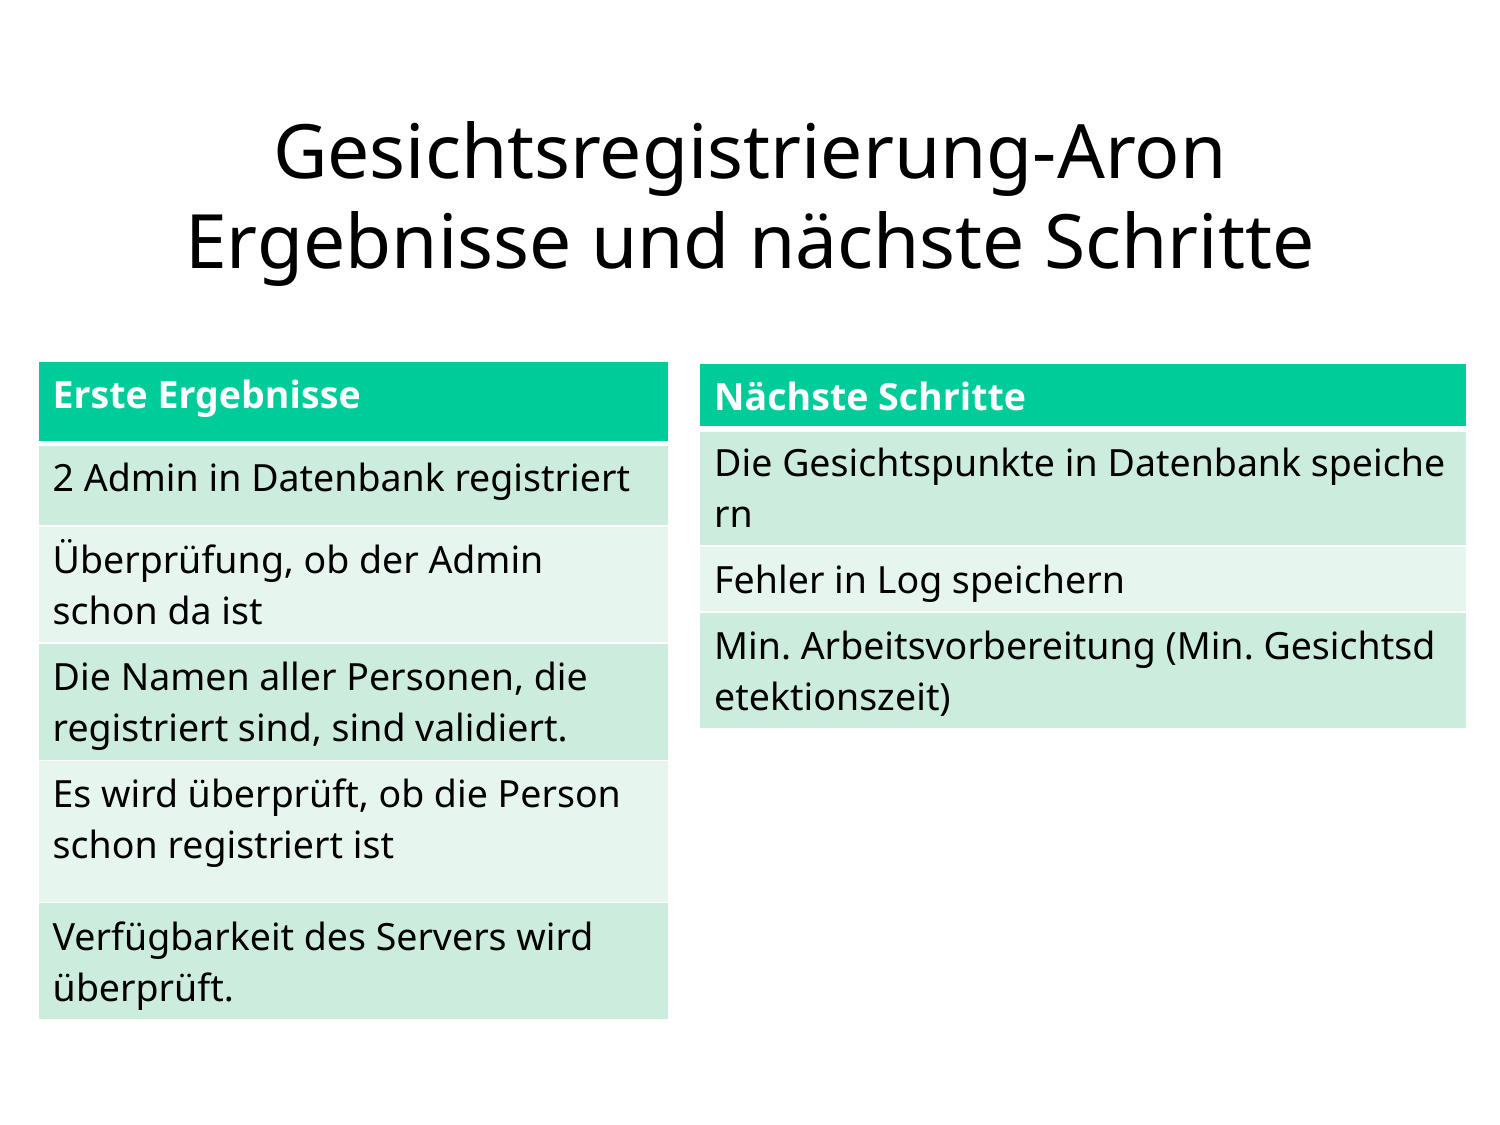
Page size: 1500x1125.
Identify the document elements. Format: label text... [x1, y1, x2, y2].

table_cell 2 Admin in Datenbank registriert ​​ [39, 446, 668, 525]
table_cell Überprüfung, ob der Admin schon da ist​​ [39, 527, 668, 642]
table_cell Min. Arbeitsvorbereitung (Min. Gesichtsdetektionszeit) [700, 613, 1466, 728]
title Gesichtsregistrierung-Aron Ergebnisse und nächste Schritte [112, 99, 1388, 288]
table_cell Verfügbarkeit des Servers wird überprüft.​​ [39, 903, 668, 1019]
table_cell Die Namen aller Personen, die registriert sind, sind validiert. [39, 644, 668, 760]
table_cell Fehler in Log speichern [700, 547, 1466, 611]
table_cell Es wird überprüft, ob die Person schon registriert ist [39, 761, 668, 902]
table_header Nächste Schritte [700, 364, 1466, 426]
table_header Erste Ergebnisse​​ [39, 362, 668, 441]
table_cell Die Gesichtspunkte in Datenbank speichern [700, 432, 1466, 545]
